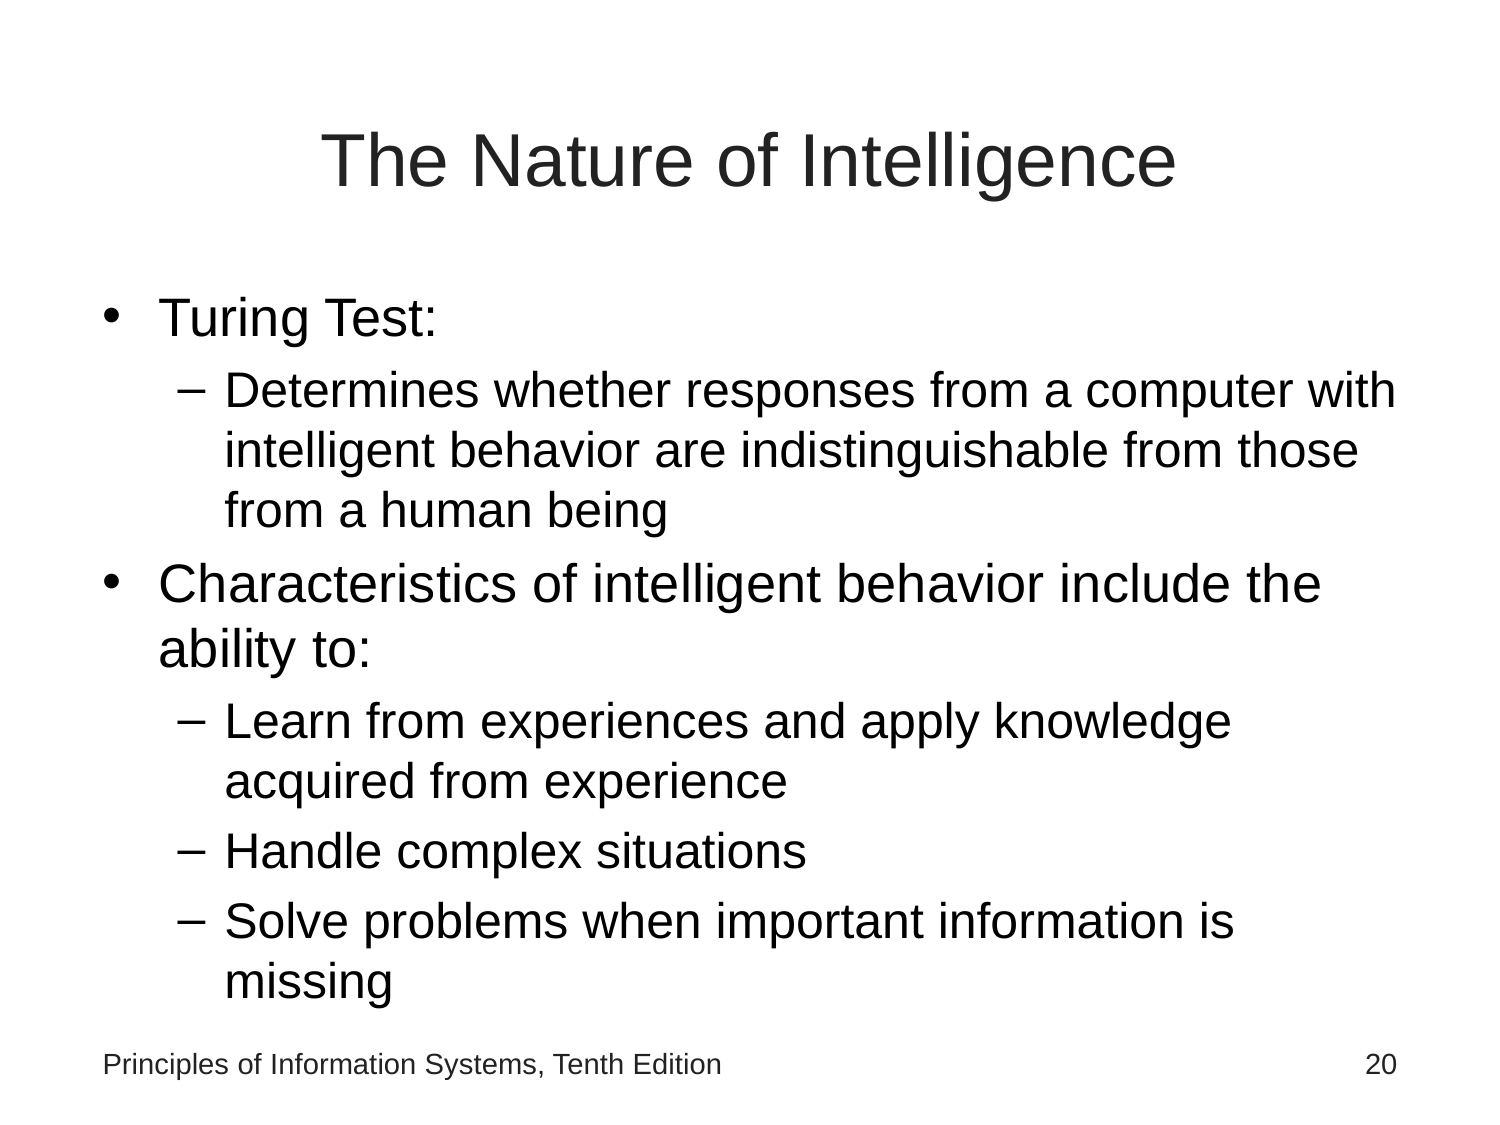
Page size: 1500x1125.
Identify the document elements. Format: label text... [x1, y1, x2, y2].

title The Nature of Intelligence [87, 62, 1413, 250]
text_box Principles of Information Systems, Tenth Edition [87, 1037, 1050, 1100]
text_box ‹#› [1074, 1037, 1413, 1100]
list Turing Test: Determines whether responses from a computer with intelligent behavior are indistinguishable from those from a human being Characteristics of intelligent behavior include the ability to: Learn from experiences and apply knowledge acquired from experience Handle complex situations Solve problems when important information is missing [87, 275, 1413, 1025]
